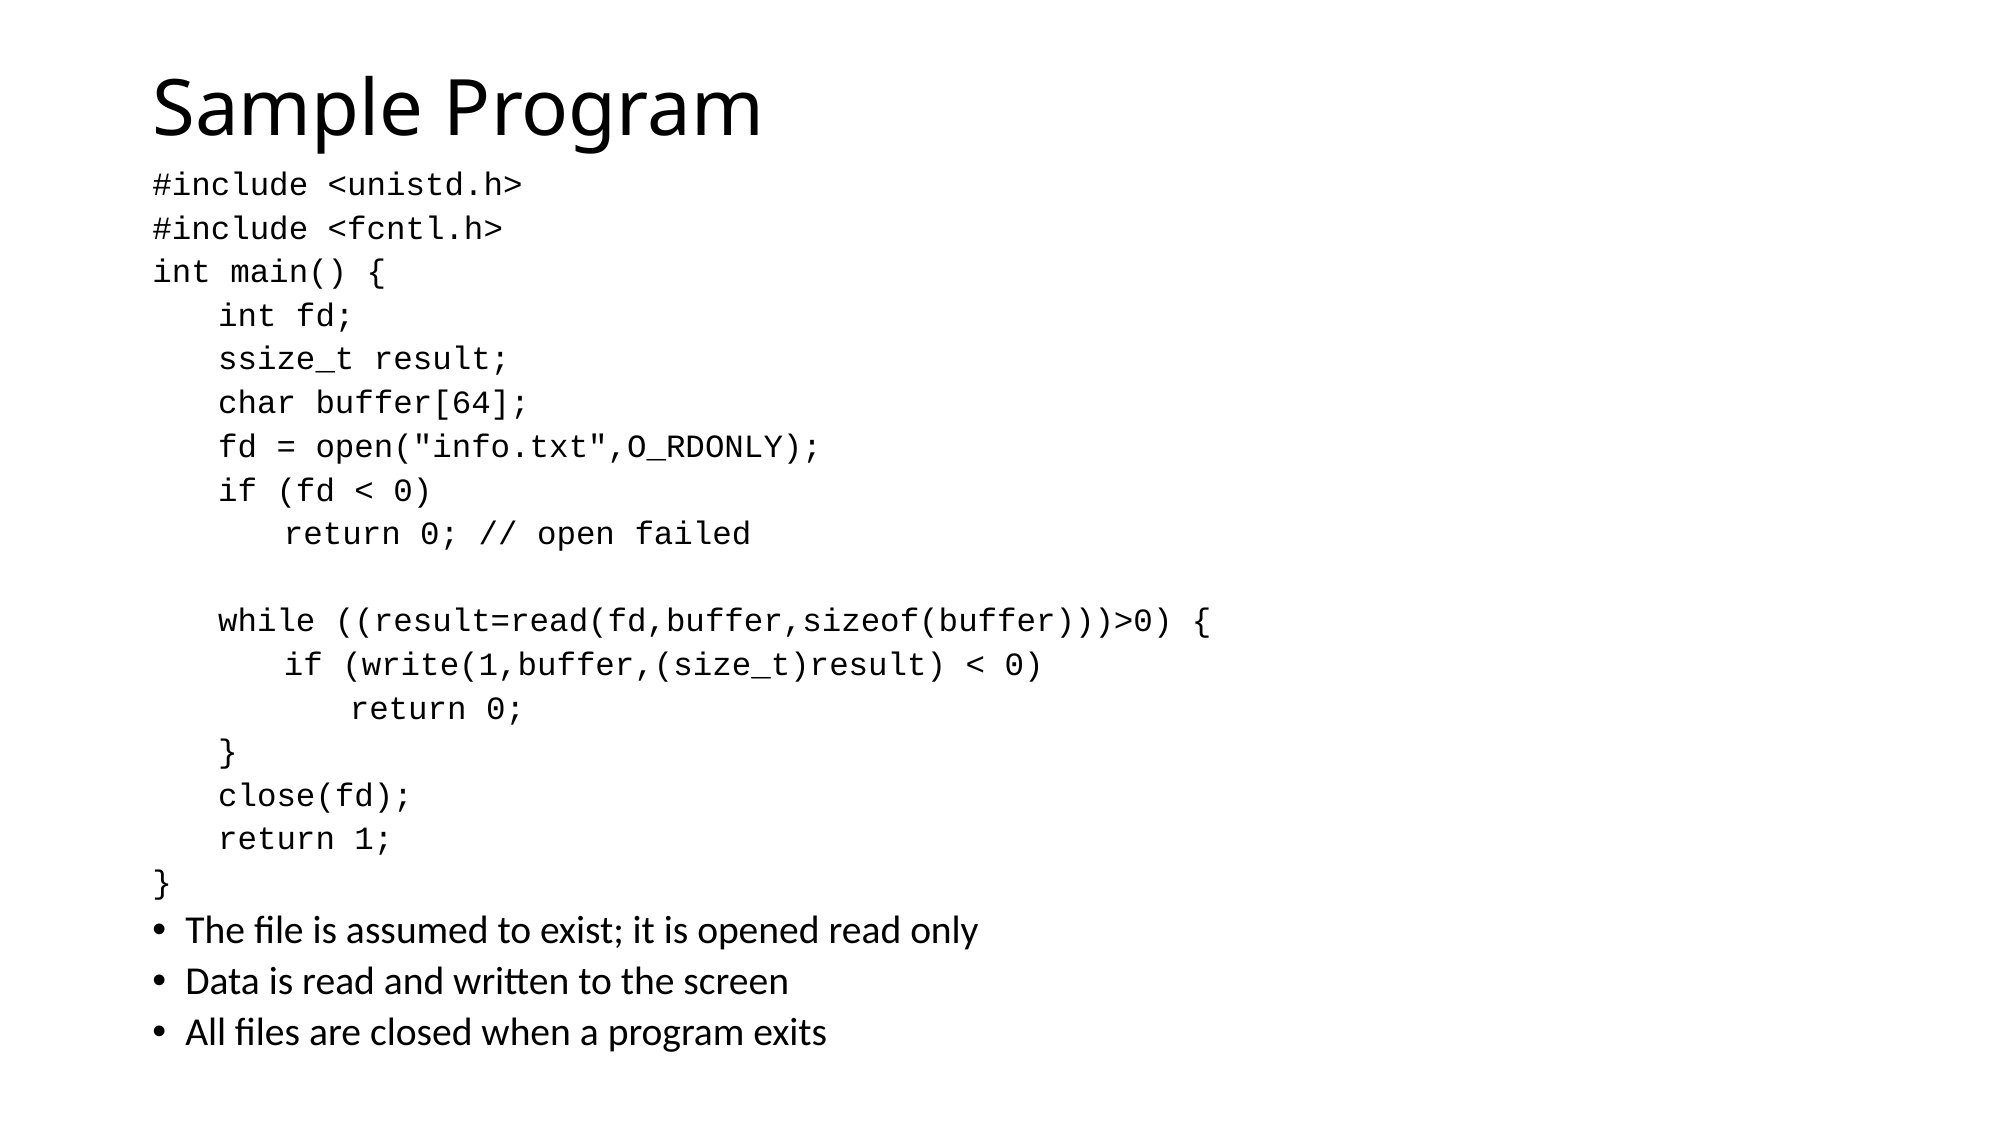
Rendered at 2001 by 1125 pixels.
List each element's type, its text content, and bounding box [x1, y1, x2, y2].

list #include <unistd.h> #include <fcntl.h> int main() { int fd; ssize_t result; char buffer[64]; fd = open("info.txt",O_RDONLY); if (fd < 0) return 0; // open failed while ((result=read(fd,buffer,sizeof(buffer)))>0) { if (write(1,buffer,(size_t)result) < 0) return 0; } close(fd); return 1; } The file is assumed to exist; it is opened read only Data is read and written to the screen All files are closed when a program exits [137, 159, 1863, 1072]
title Sample Program [137, 59, 1863, 159]
